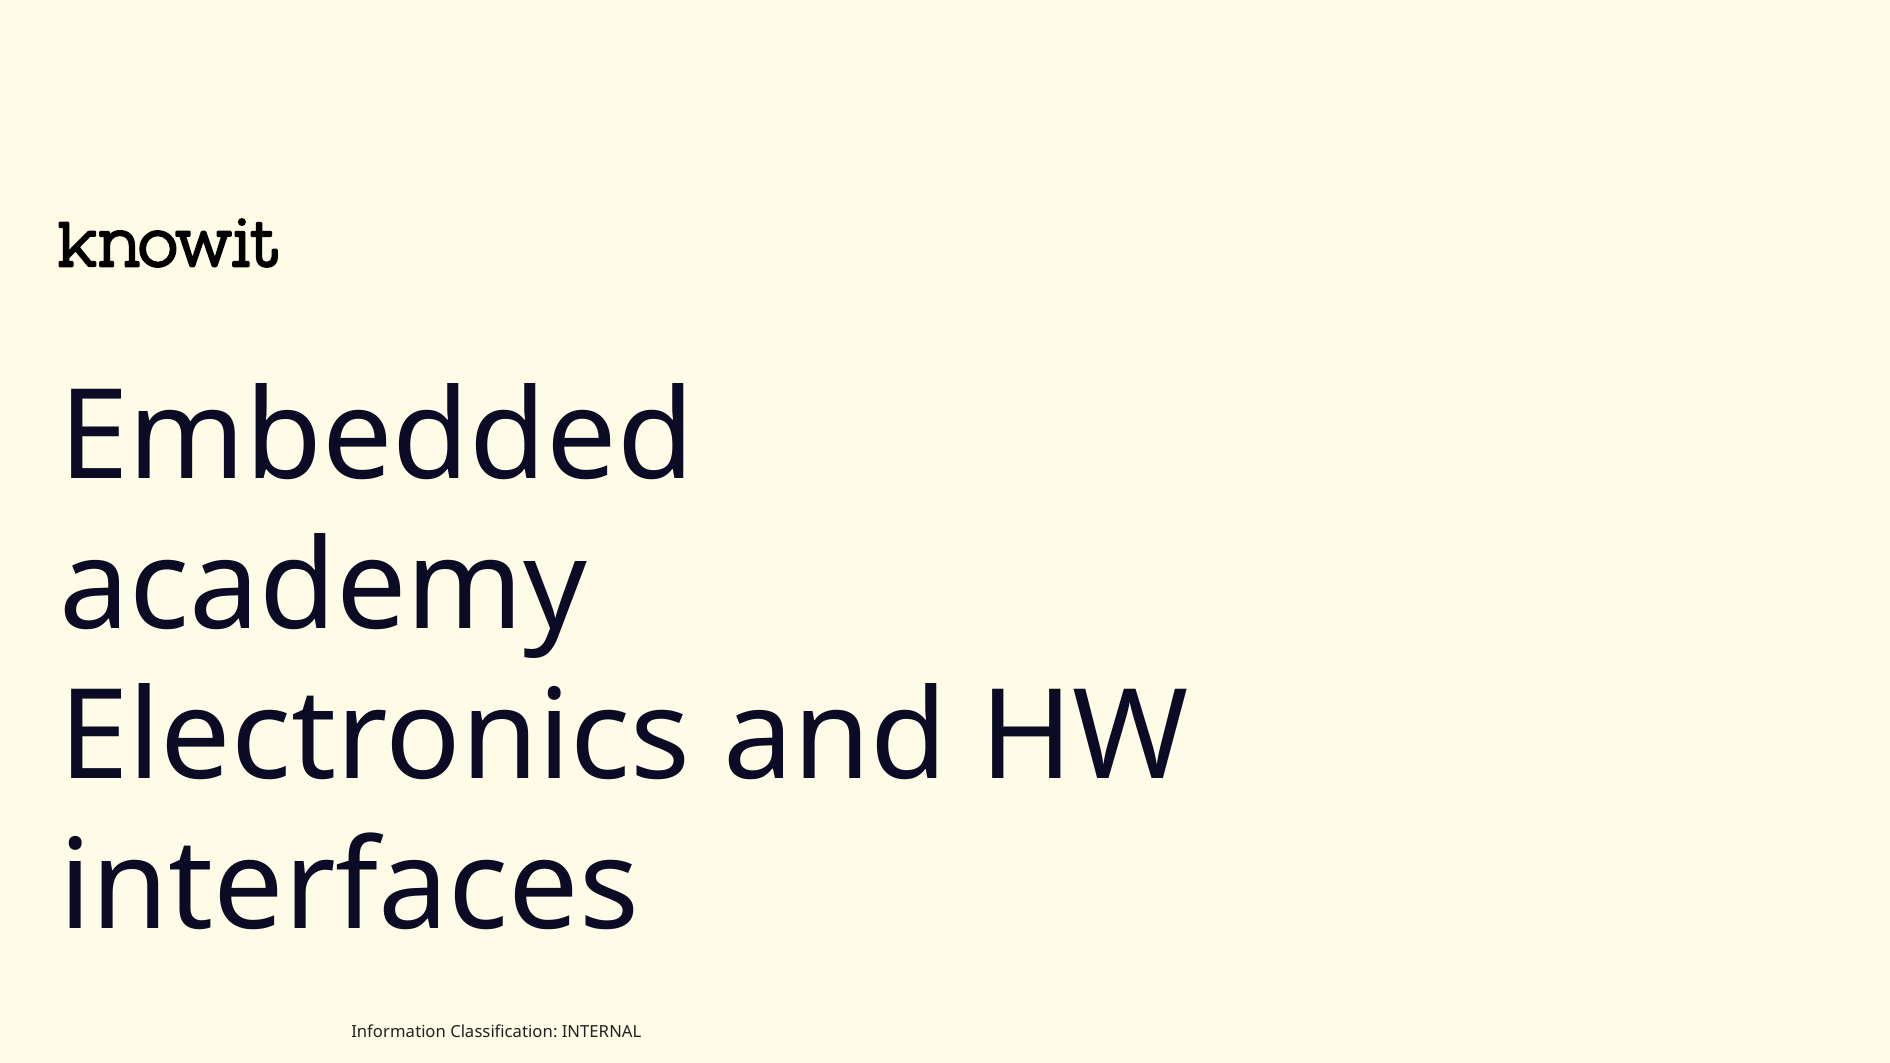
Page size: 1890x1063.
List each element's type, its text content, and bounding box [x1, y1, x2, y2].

title Embedded academy Electronics and HW interfaces [59, 353, 1230, 836]
